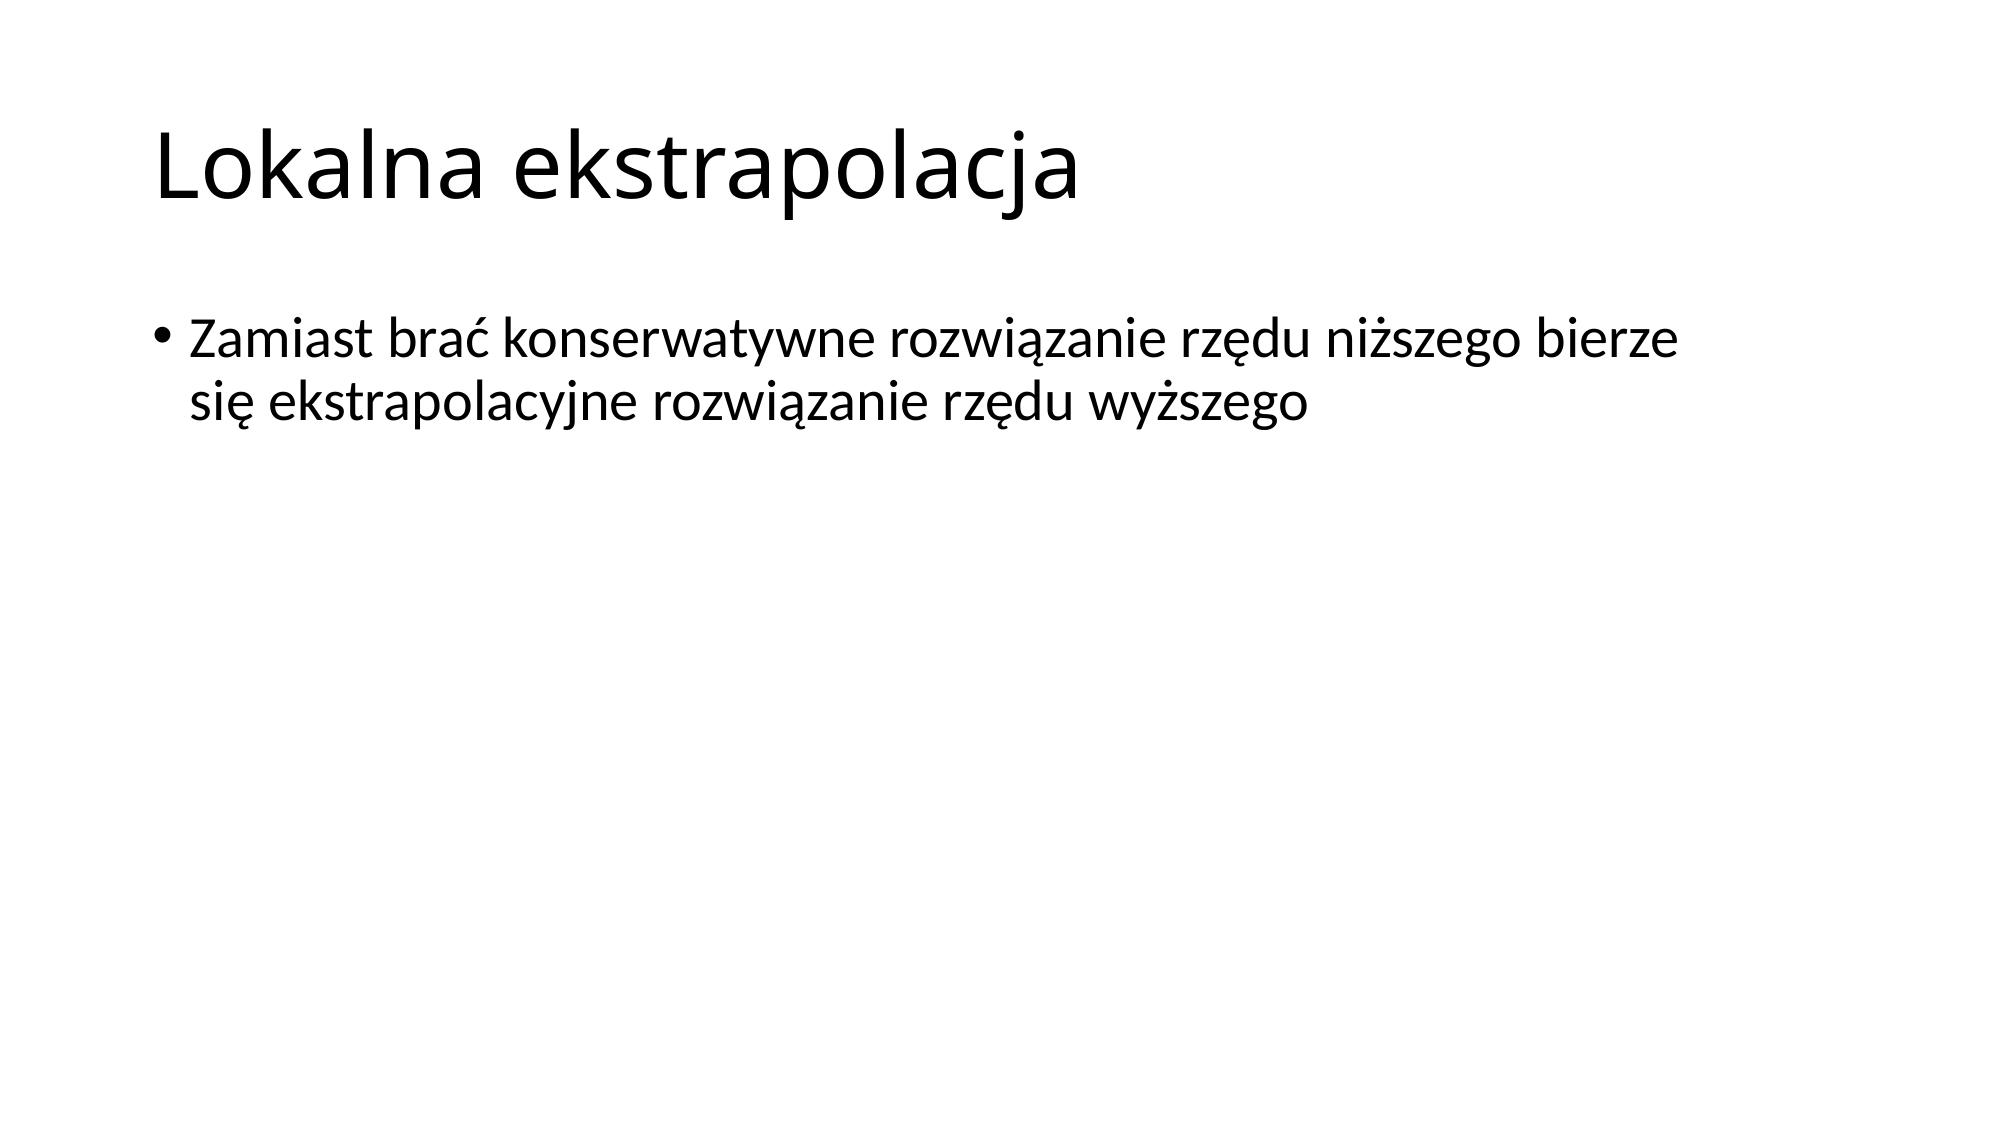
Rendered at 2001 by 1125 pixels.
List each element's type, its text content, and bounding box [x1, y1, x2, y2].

title Lokalna ekstrapolacja [137, 59, 1863, 278]
list Zamiast brać konserwatywne rozwiązanie rzędu niższego bierze się ekstrapolacyjne rozwiązanie rzędu wyższego [137, 299, 1863, 1014]
